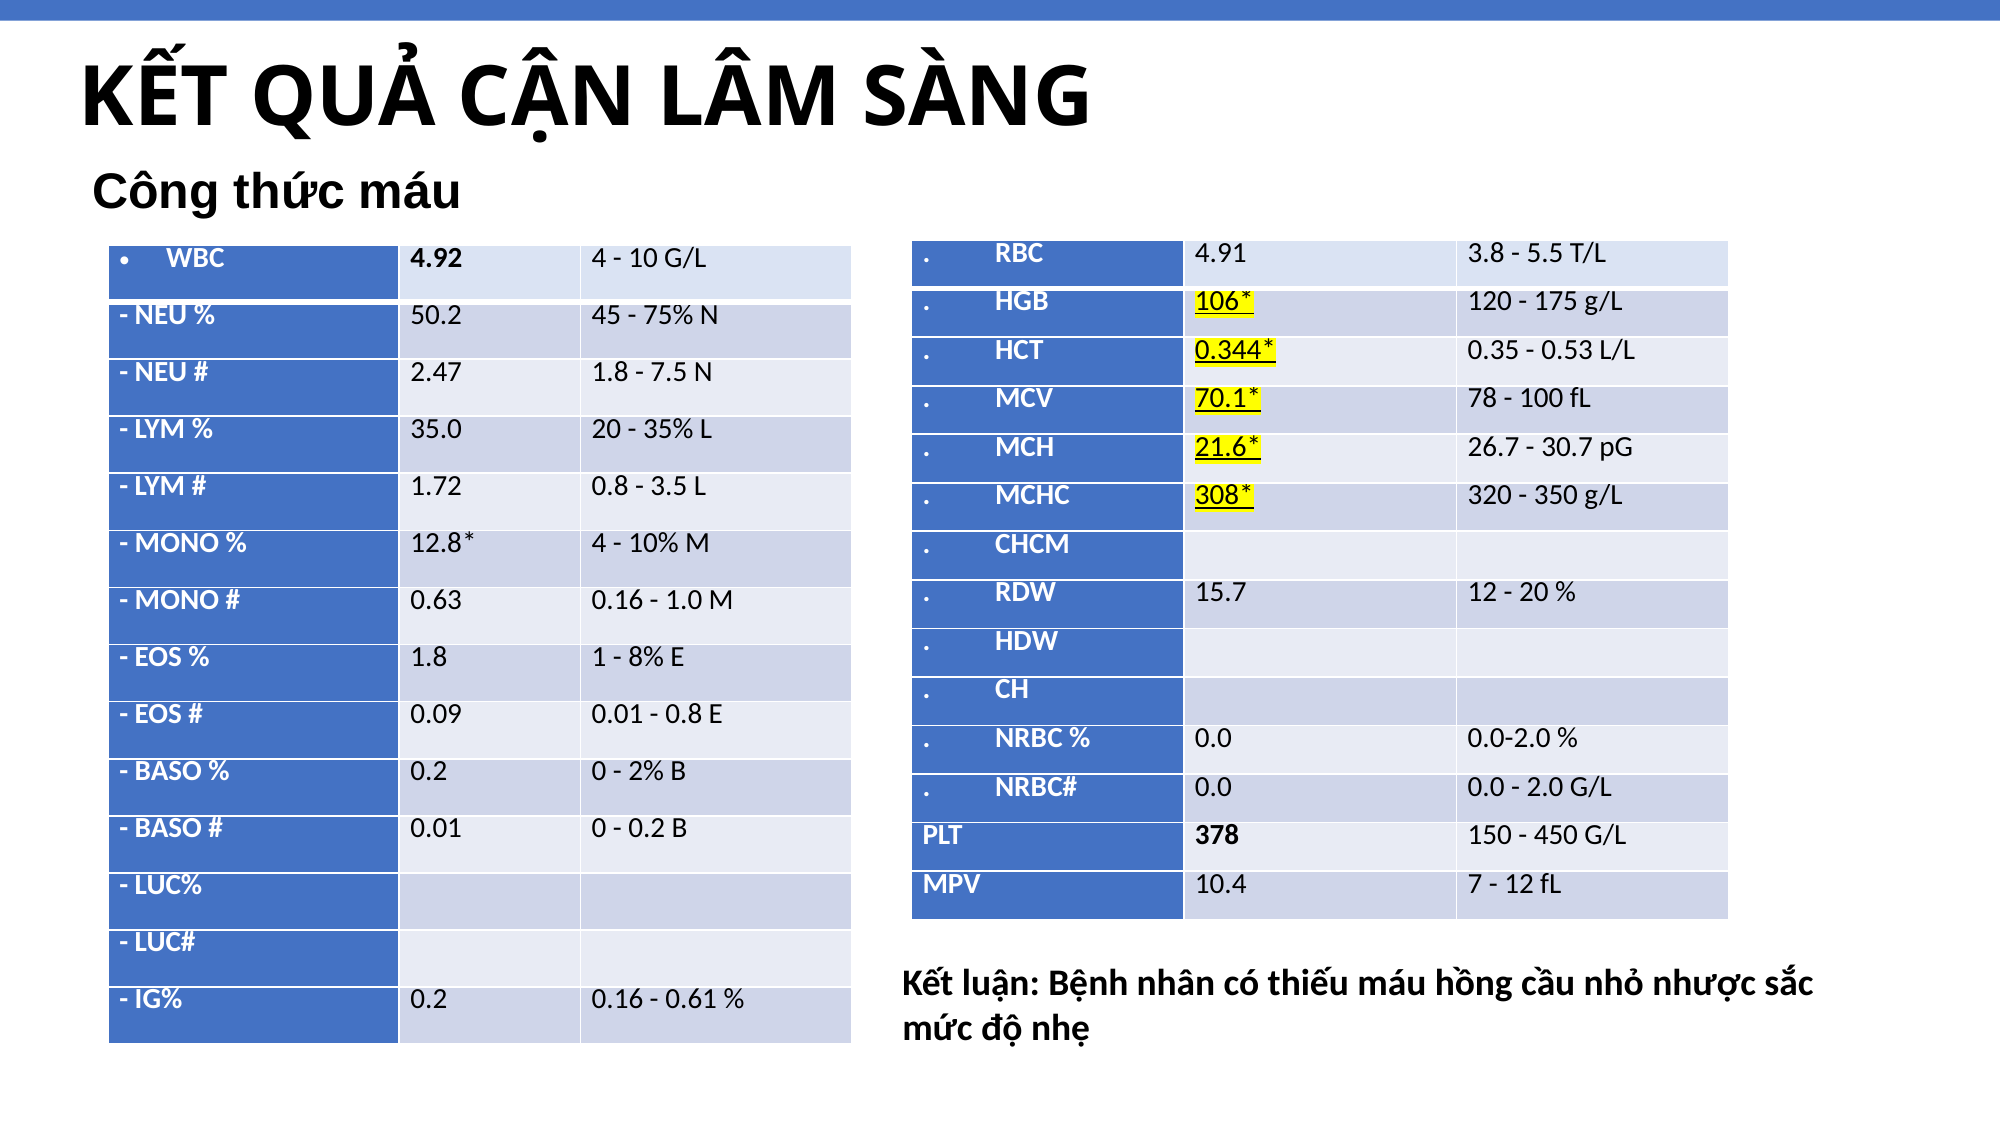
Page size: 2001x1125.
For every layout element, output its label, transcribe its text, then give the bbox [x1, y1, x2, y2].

table_cell 0.0-2.0 % [1457, 726, 1728, 773]
table_cell 0.09 [400, 702, 580, 758]
table_cell [400, 931, 580, 986]
table_cell 1.8 [400, 645, 580, 701]
table_cell - EOS % [109, 645, 398, 701]
table_cell 150 - 450 G/L [1457, 823, 1728, 870]
table_cell . NRBC# [912, 775, 1183, 822]
table_cell [1457, 532, 1728, 579]
table_cell 0 - 2% B [581, 760, 851, 815]
table_cell - LYM % [109, 417, 398, 472]
table_cell 0.8 - 3.5 L [581, 474, 851, 530]
table_cell 0.16 - 0.61 % [581, 988, 851, 1043]
table_header 4 - 10 G/L [581, 246, 851, 299]
table_cell 0.0 [1185, 775, 1456, 822]
subtitle Công thức máu [72, 158, 1379, 1078]
table_cell - LYM # [109, 474, 398, 530]
table_cell 0 - 0.2 B [581, 817, 851, 872]
table_cell [581, 931, 851, 986]
table_cell 0.2 [400, 760, 580, 815]
table_cell 7 - 12 fL [1457, 872, 1728, 919]
table_cell 120 - 175 g/L [1457, 291, 1728, 336]
table_cell - MONO % [109, 531, 398, 587]
table_cell [1185, 629, 1456, 676]
table_cell 78 - 100 fL [1457, 387, 1728, 433]
table_cell . CH [912, 678, 1183, 725]
table_cell 26.7 - 30.7 pG [1457, 435, 1728, 482]
table_cell 1.72 [400, 474, 580, 530]
table_cell . MCV [912, 387, 1183, 433]
table_header 3.8 - 5.5 T/L [1457, 241, 1728, 286]
table_cell 0.2 [400, 988, 580, 1043]
table_cell 0.35 - 0.53 L/L [1457, 338, 1728, 385]
table_cell [400, 874, 580, 929]
table_cell 378 [1185, 823, 1456, 870]
table_cell - BASO % [109, 760, 398, 815]
table_cell 45 - 75% N [581, 305, 851, 358]
table_cell 320 - 350 g/L [1457, 484, 1728, 530]
table_header WBC [109, 246, 398, 299]
table_cell 0.0 - 2.0 G/L [1457, 775, 1728, 822]
table_cell . HGB [912, 291, 1183, 336]
table_header . RBC [912, 241, 1183, 286]
table_header 4.91 [1185, 241, 1456, 286]
table_cell - IG% [109, 988, 398, 1043]
table_header 4.92 [400, 246, 580, 299]
table_cell 0.0 [1185, 726, 1456, 773]
table_cell 12 - 20 % [1457, 581, 1728, 628]
table_cell MPV [912, 872, 1183, 919]
table_cell 0.16 - 1.0 M [581, 588, 851, 644]
table_cell 1.8 - 7.5 N [581, 360, 851, 415]
table_cell 35.0 [400, 417, 580, 472]
table_cell . MCHC [912, 484, 1183, 530]
table_cell 20 - 35% L [581, 417, 851, 472]
table_cell 0.344* [1185, 338, 1456, 385]
table_cell [1185, 678, 1456, 725]
table_cell - NEU # [109, 360, 398, 415]
table_cell [1185, 532, 1456, 579]
table_cell . CHCM [912, 532, 1183, 579]
table_cell . MCH [912, 435, 1183, 482]
table_cell PLT [912, 823, 1183, 870]
table_cell 4 - 10% M [581, 531, 851, 587]
table_cell 70.1* [1185, 387, 1456, 433]
table_cell - EOS # [109, 702, 398, 758]
title KẾT QUẢ CẬN LÂM SÀNG [63, 82, 1418, 152]
table_cell . RDW [912, 581, 1183, 628]
table_cell . HCT [912, 338, 1183, 385]
table_cell 10.4 [1185, 872, 1456, 919]
table_cell 106* [1185, 291, 1456, 336]
table_cell 21.6* [1185, 435, 1456, 482]
table_cell 0.01 [400, 817, 580, 872]
table_cell [581, 874, 851, 929]
table_cell 2.47 [400, 360, 580, 415]
text_box [0, 0, 2000, 21]
table_cell 50.2 [400, 305, 580, 358]
table_cell - MONO # [109, 588, 398, 644]
table_cell 308* [1185, 484, 1456, 530]
table_cell 15.7 [1185, 581, 1456, 628]
table_cell 0.63 [400, 588, 580, 644]
table_cell - LUC# [109, 931, 398, 986]
table_cell 0.01 - 0.8 E [581, 702, 851, 758]
table_cell - BASO # [109, 817, 398, 872]
table_cell [1457, 678, 1728, 725]
table_cell . HDW [912, 629, 1183, 676]
table_cell [1457, 629, 1728, 676]
table_cell - NEU % [109, 305, 398, 358]
table_cell 12.8* [400, 531, 580, 587]
table_cell - LUC% [109, 874, 398, 929]
table_cell 1 - 8% E [581, 645, 851, 701]
table_cell . NRBC % [912, 726, 1183, 773]
text_box Kết luận: Bệnh nhân có thiếu máu hồng cầu nhỏ nhược sắc mức độ nhẹ [887, 950, 1840, 1056]
